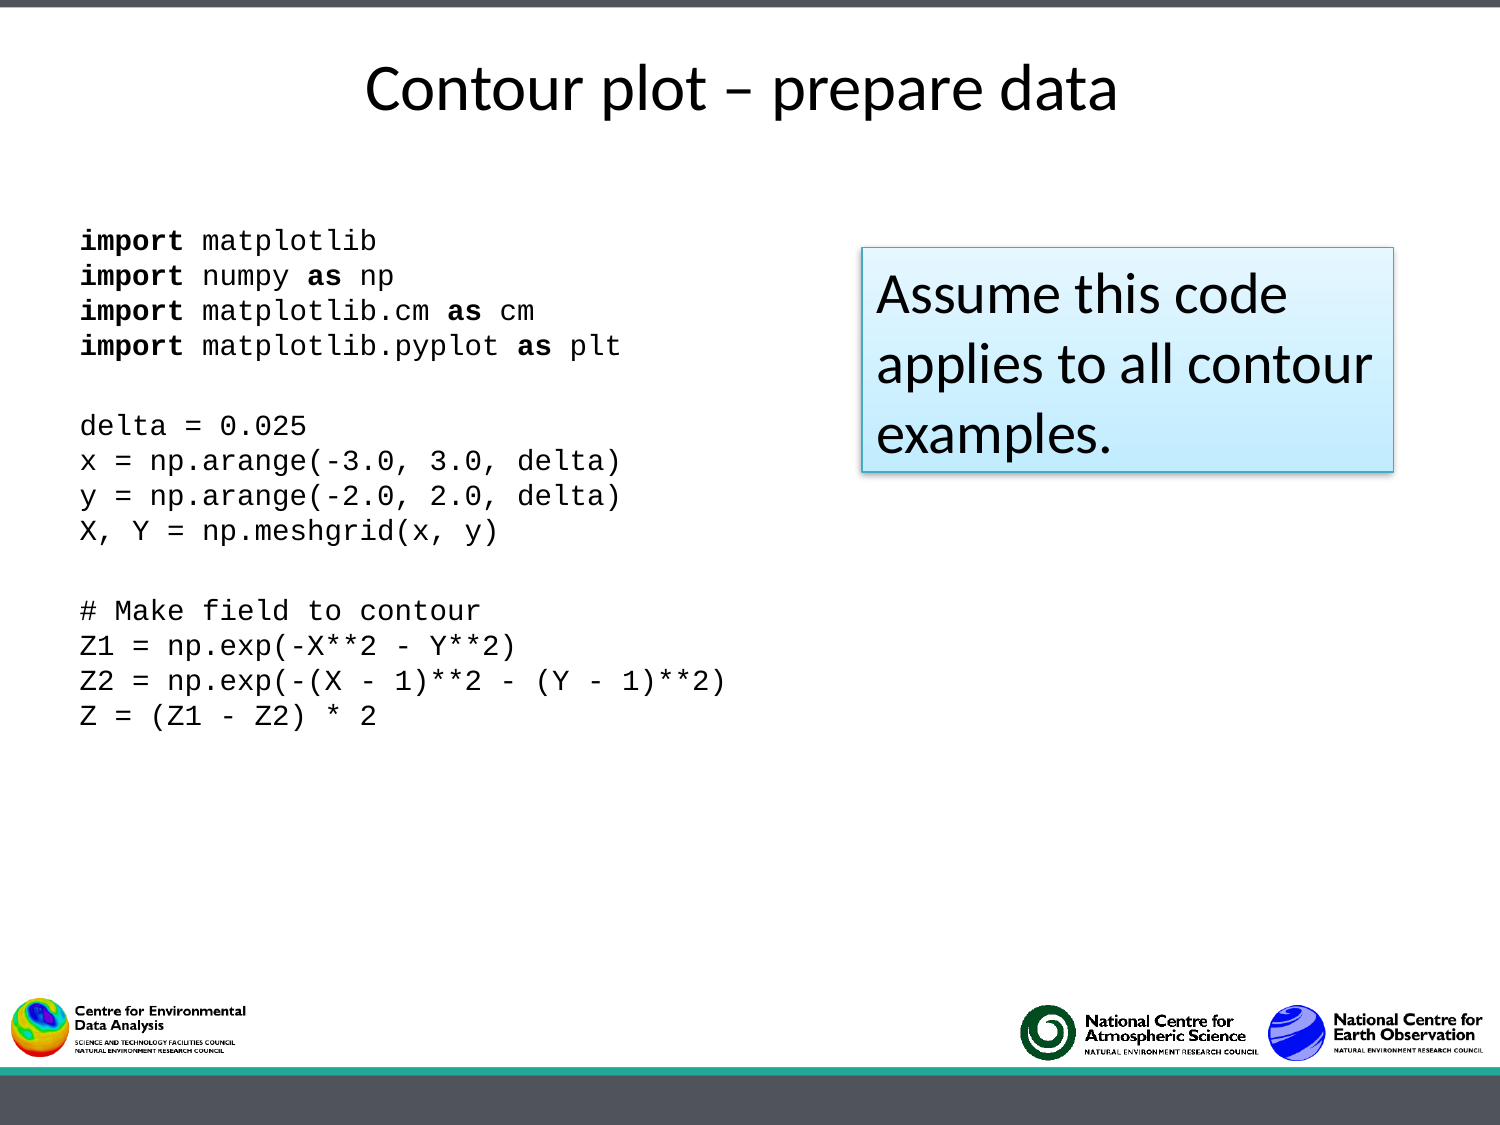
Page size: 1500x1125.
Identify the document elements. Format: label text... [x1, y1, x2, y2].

text_box Assume this code applies to all contour examples. [861, 247, 1394, 473]
text_box Contour plot – prepare data [75, 0, 1425, 183]
text_box import matplotlib import numpy as np import matplotlib.cm as cm import matplotlib.pyplot as plt delta = 0.025 x = np.arange(-3.0, 3.0, delta) y = np.arange(-2.0, 2.0, delta) X, Y = np.meshgrid(x, y) # Make field to contour Z1 = np.exp(-X**2 - Y**2) Z2 = np.exp(-(X - 1)**2 - (Y - 1)**2) Z = (Z1 - Z2) * 2 [64, 213, 1425, 1125]
picture [0, 0, 1500, 1125]
